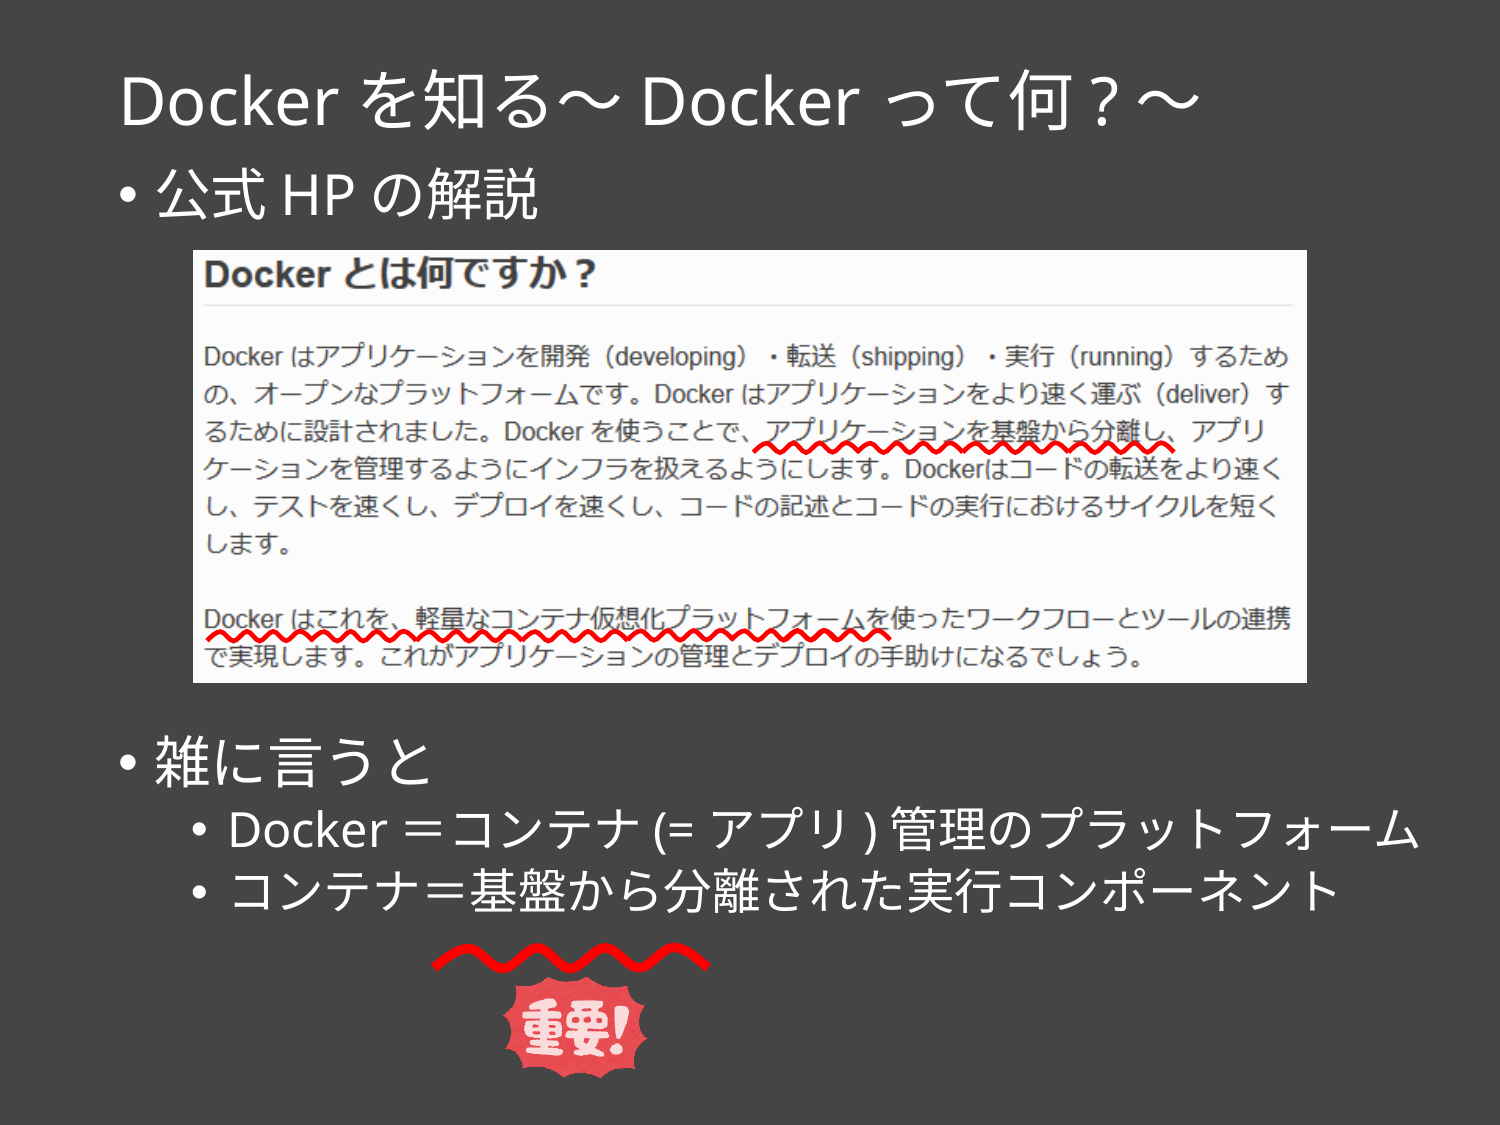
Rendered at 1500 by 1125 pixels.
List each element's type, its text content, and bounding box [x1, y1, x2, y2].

text_box [433, 946, 709, 970]
list 公式HPの解説 雑に言うと Docker＝コンテナ(=アプリ)管理のプラットフォーム コンテナ＝基盤から分離された実行コンポーネント [103, 159, 1449, 988]
title Dockerを知る～Dockerって何?～ [103, 59, 1458, 148]
picture [499, 974, 651, 1083]
picture [193, 250, 1307, 683]
